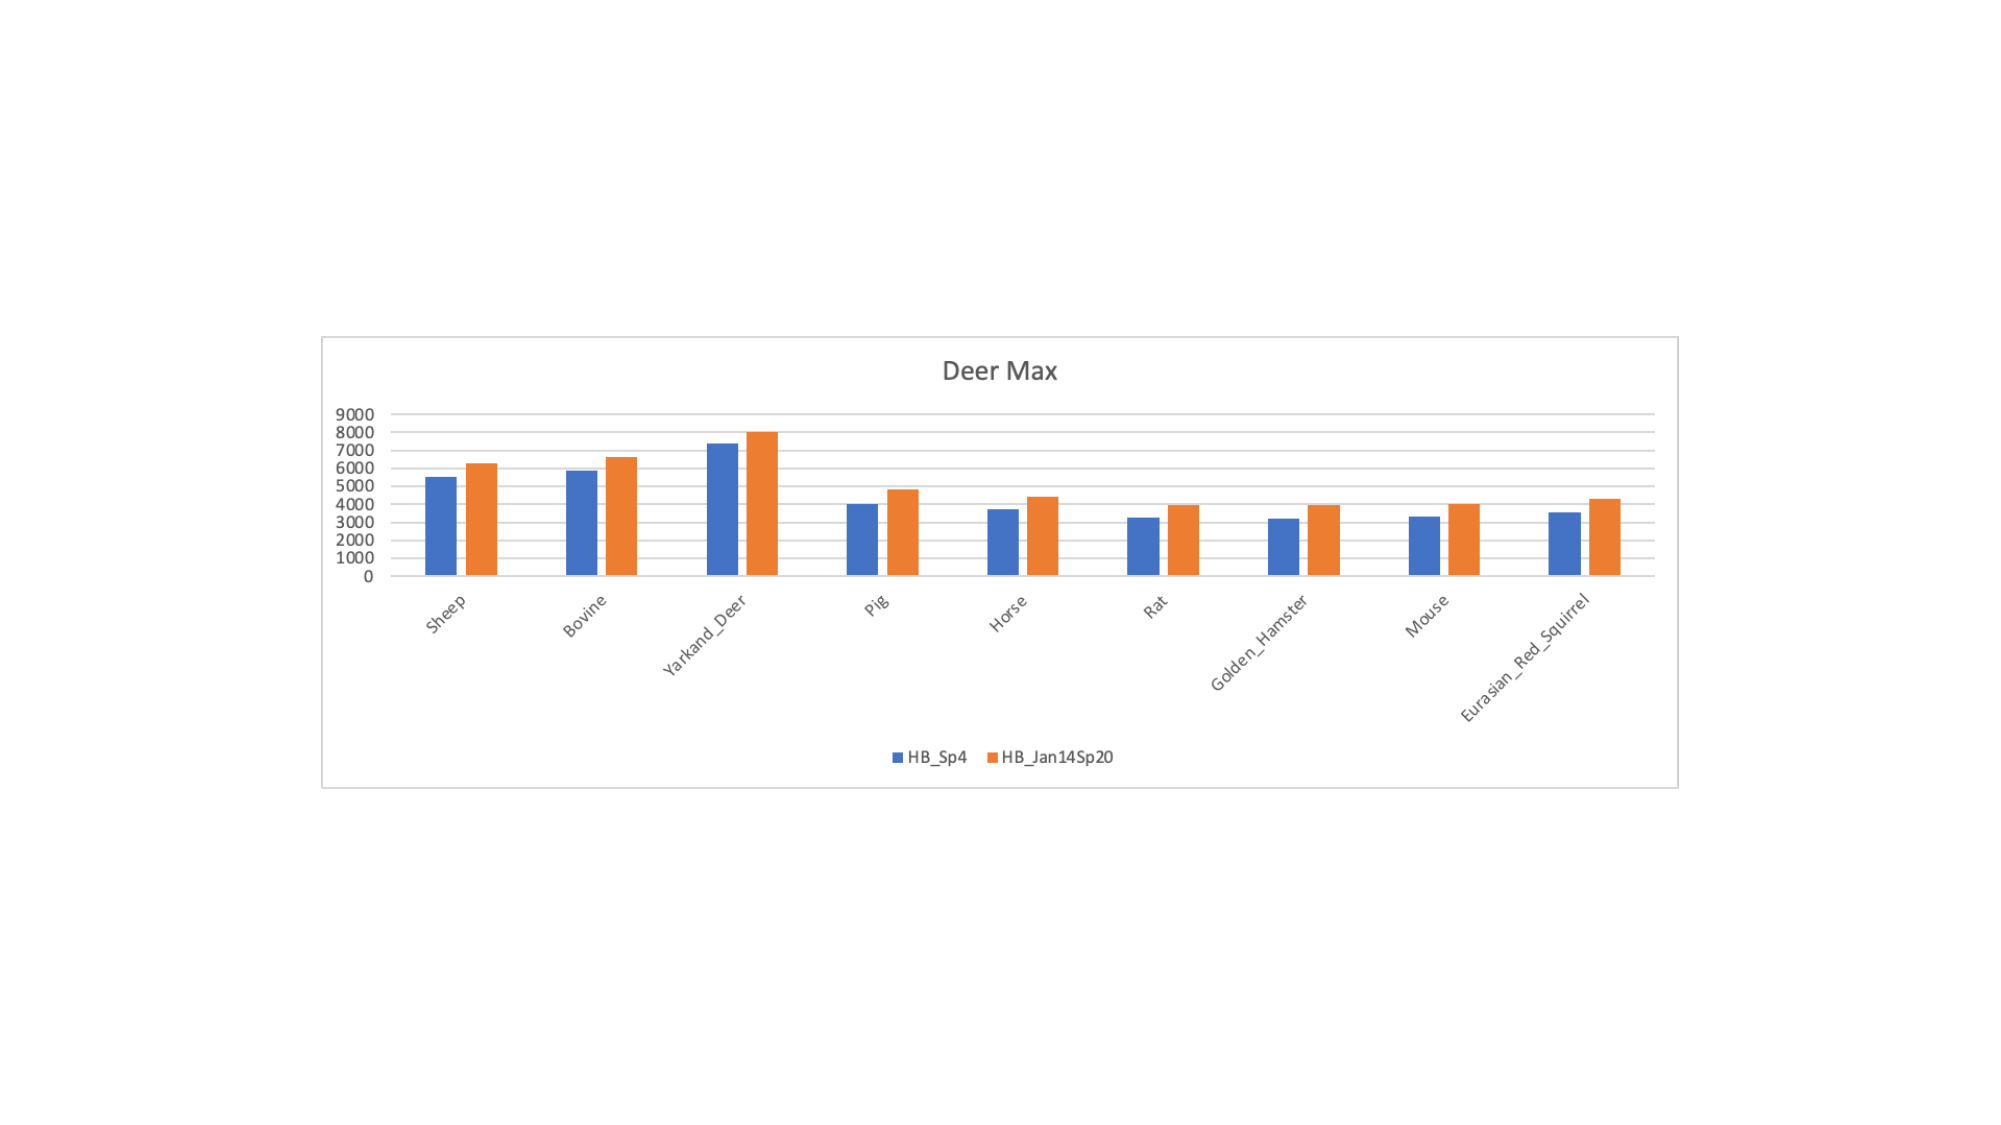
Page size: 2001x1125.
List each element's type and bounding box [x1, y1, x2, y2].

picture [320, 336, 1680, 789]
